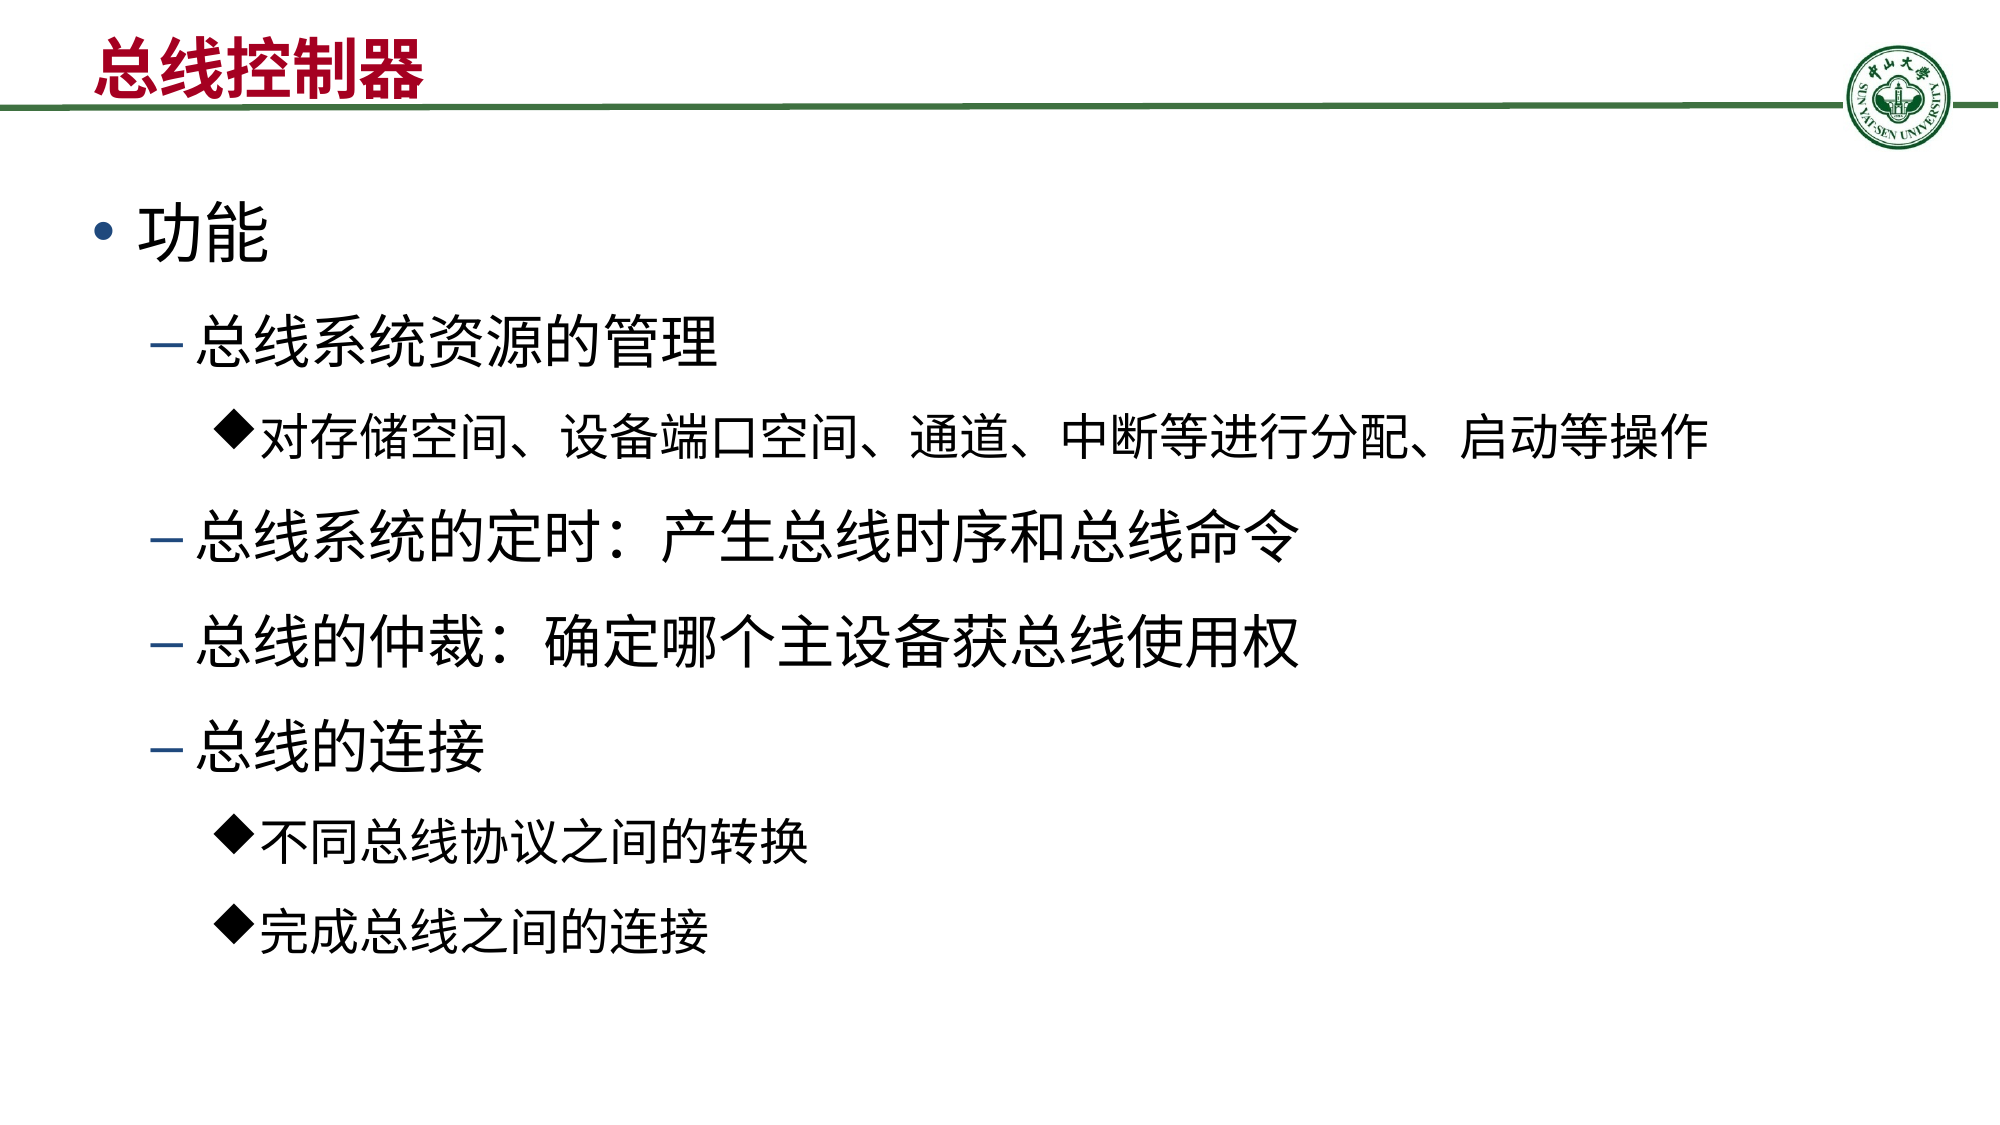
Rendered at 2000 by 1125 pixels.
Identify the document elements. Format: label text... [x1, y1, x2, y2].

list 功能 总线系统资源的管理 对存储空间、设备端口空间、通道、中断等进行分配、启动等操作 总线系统的定时：产生总线时序和总线命令 总线的仲裁：确定哪个主设备获总线使用权 总线的连接 不同总线协议之间的转换 完成总线之间的连接 [76, 143, 1916, 1056]
picture [1843, 42, 1953, 152]
text_box 总线控制器 [77, 13, 1094, 114]
